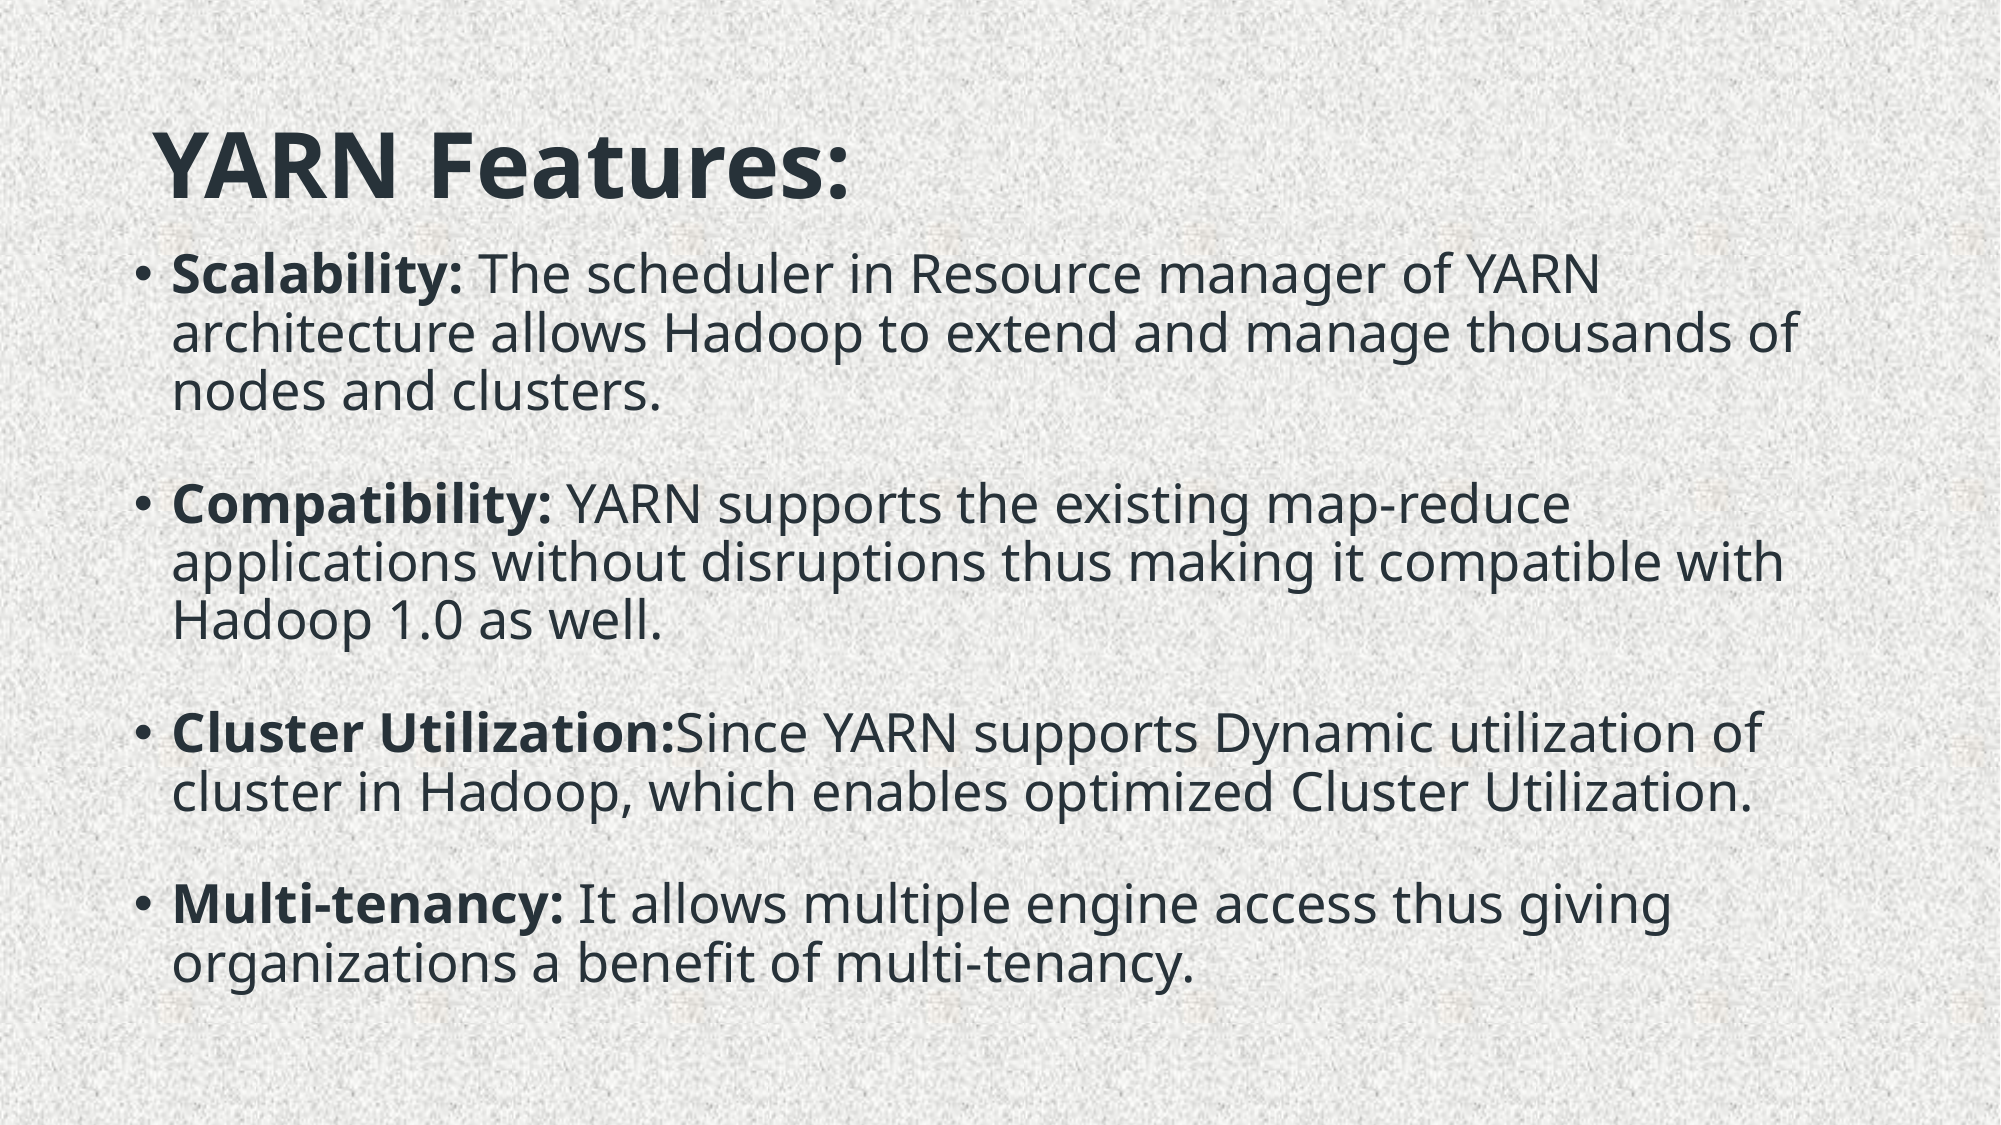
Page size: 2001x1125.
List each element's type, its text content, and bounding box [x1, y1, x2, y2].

list Scalability: The scheduler in Resource manager of YARN architecture allows Hadoop to extend and manage thousands of nodes and clusters. Compatibility: YARN supports the existing map-reduce applications without disruptions thus making it compatible with Hadoop 1.0 as well. Cluster Utilization:Since YARN supports Dynamic utilization of cluster in Hadoop, which enables optimized Cluster Utilization. Multi-tenancy: It allows multiple engine access thus giving organizations a benefit of multi-tenancy. [118, 239, 1863, 1014]
title YARN Features: [137, 59, 1863, 239]
picture [0, 0, 2001, 1125]
